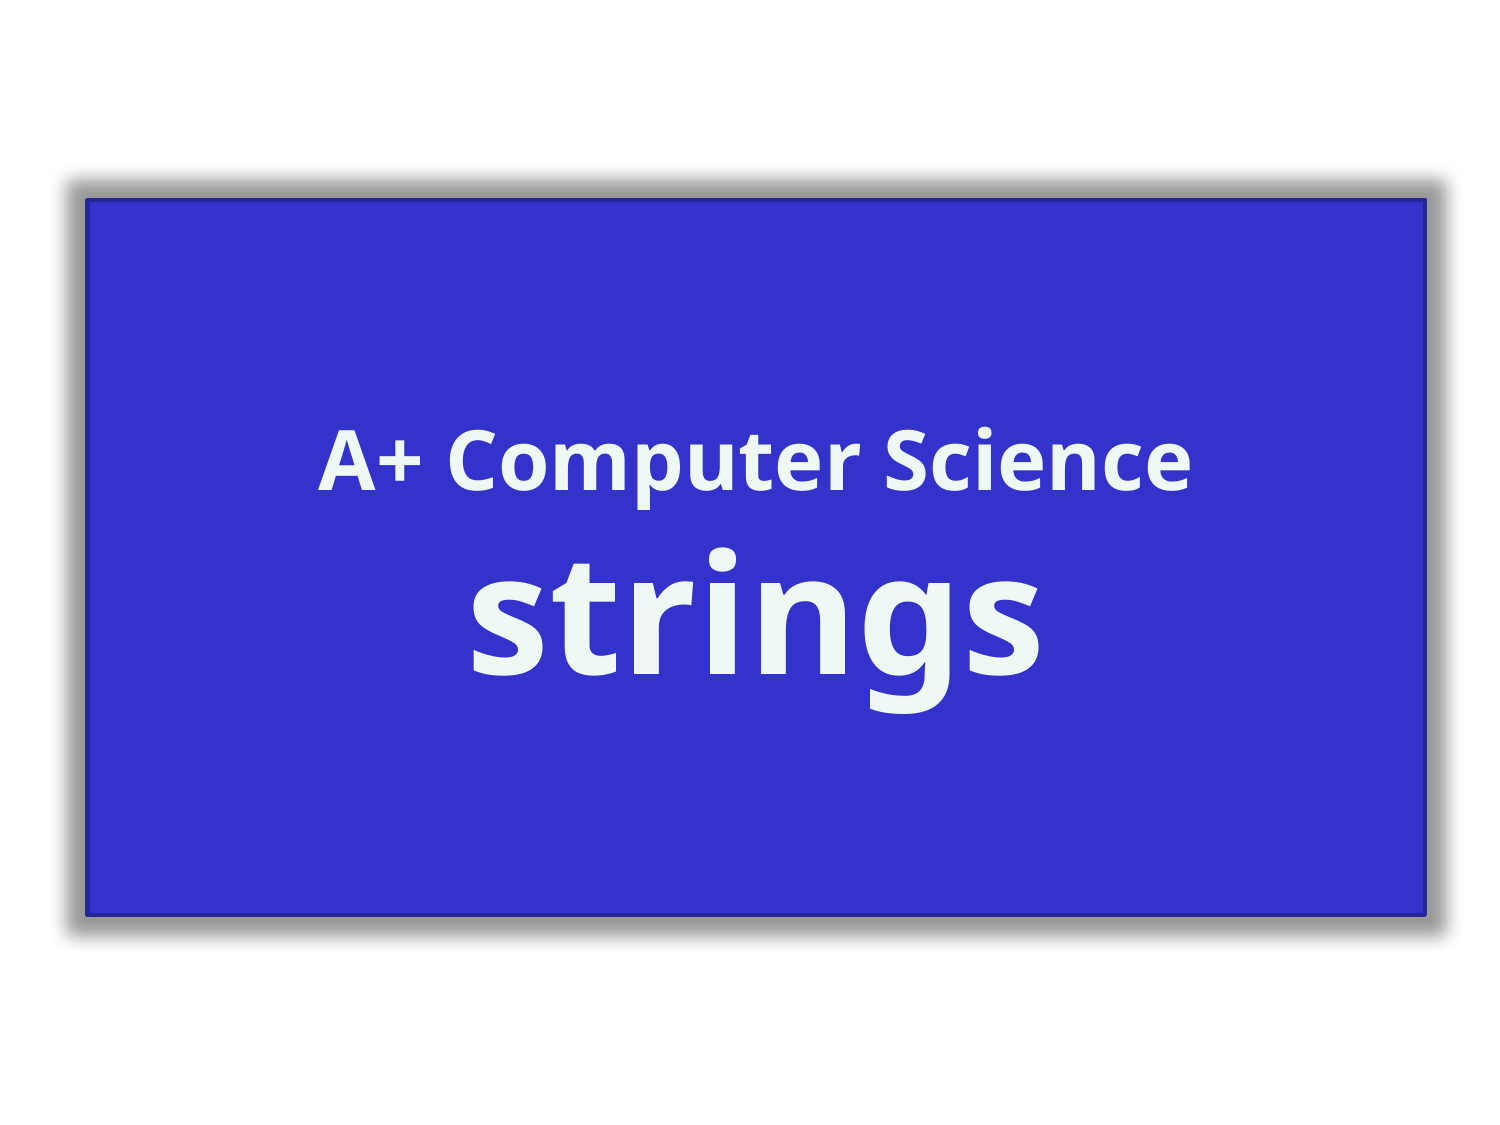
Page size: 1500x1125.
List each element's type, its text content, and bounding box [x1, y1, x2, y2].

text_box A+ Computer Science strings [85, 198, 1427, 917]
